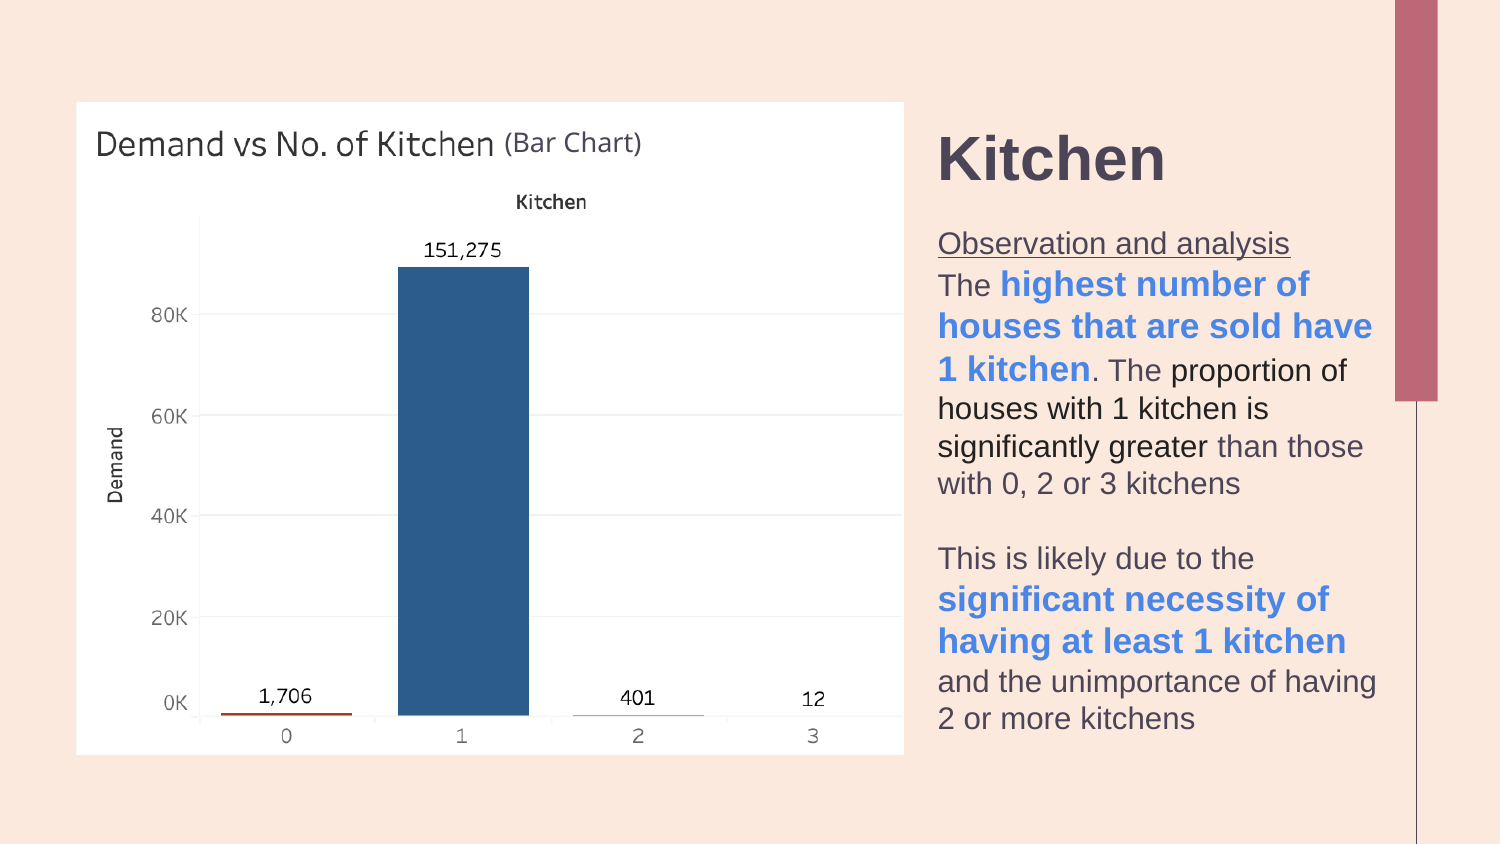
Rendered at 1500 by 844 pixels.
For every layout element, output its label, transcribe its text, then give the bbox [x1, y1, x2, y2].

text_box Observation and analysis The highest number of houses that are sold have 1 kitchen. The proportion of houses with 1 kitchen is significantly greater than those with 0, 2 or 3 kitchens This is likely due to the significant necessity of having at least 1 kitchen and the unimportance of having 2 or more kitchens [922, 208, 1402, 797]
picture [76, 102, 905, 755]
text_box Kitchen [922, 102, 1445, 208]
